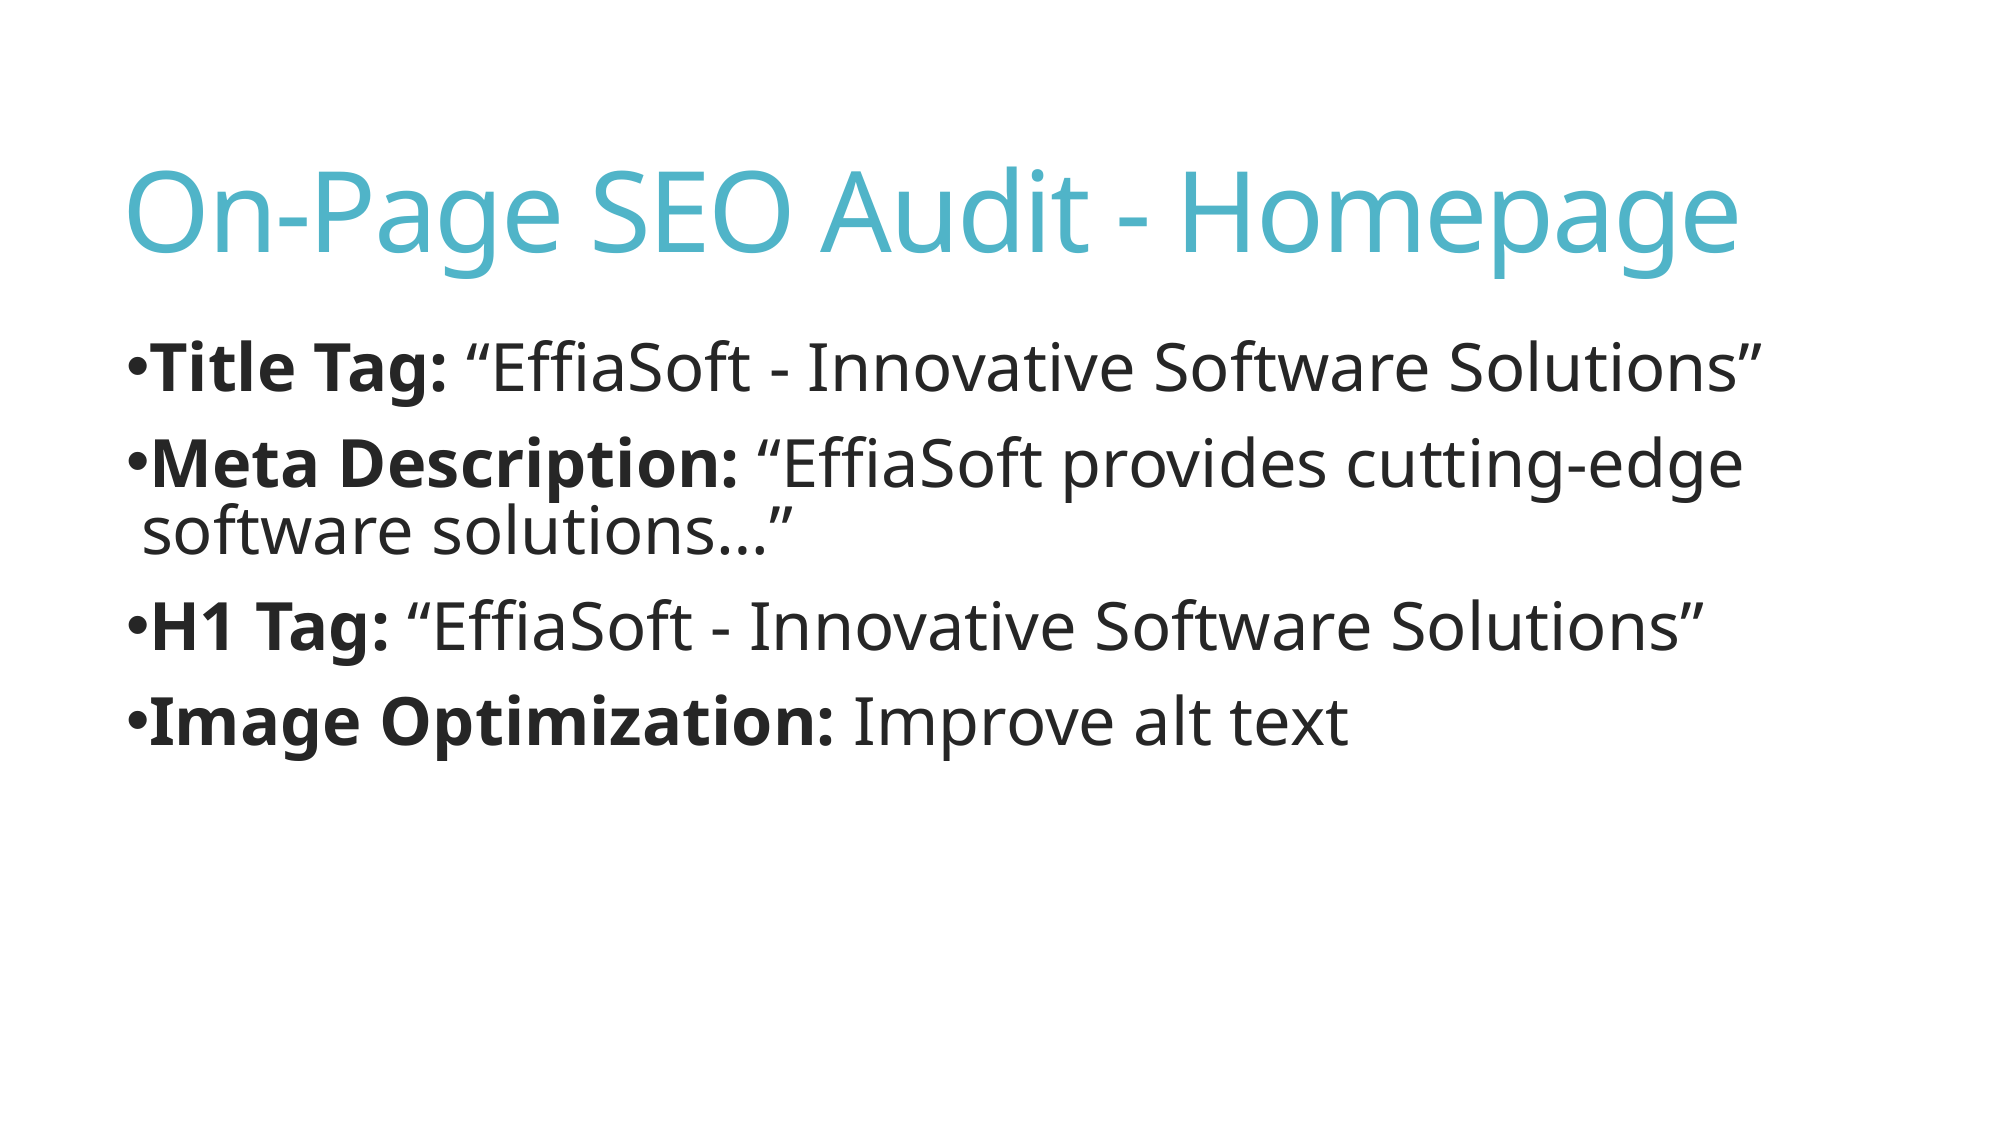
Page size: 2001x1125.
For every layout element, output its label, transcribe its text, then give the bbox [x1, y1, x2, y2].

title On-Page SEO Audit - Homepage [107, 81, 1875, 354]
list Title Tag: “EffiaSoft - Innovative Software Solutions” Meta Description: “EffiaSoft provides cutting-edge software solutions…” H1 Tag: “EffiaSoft - Innovative Software Solutions” Image Optimization: Improve alt text [111, 329, 1876, 948]
